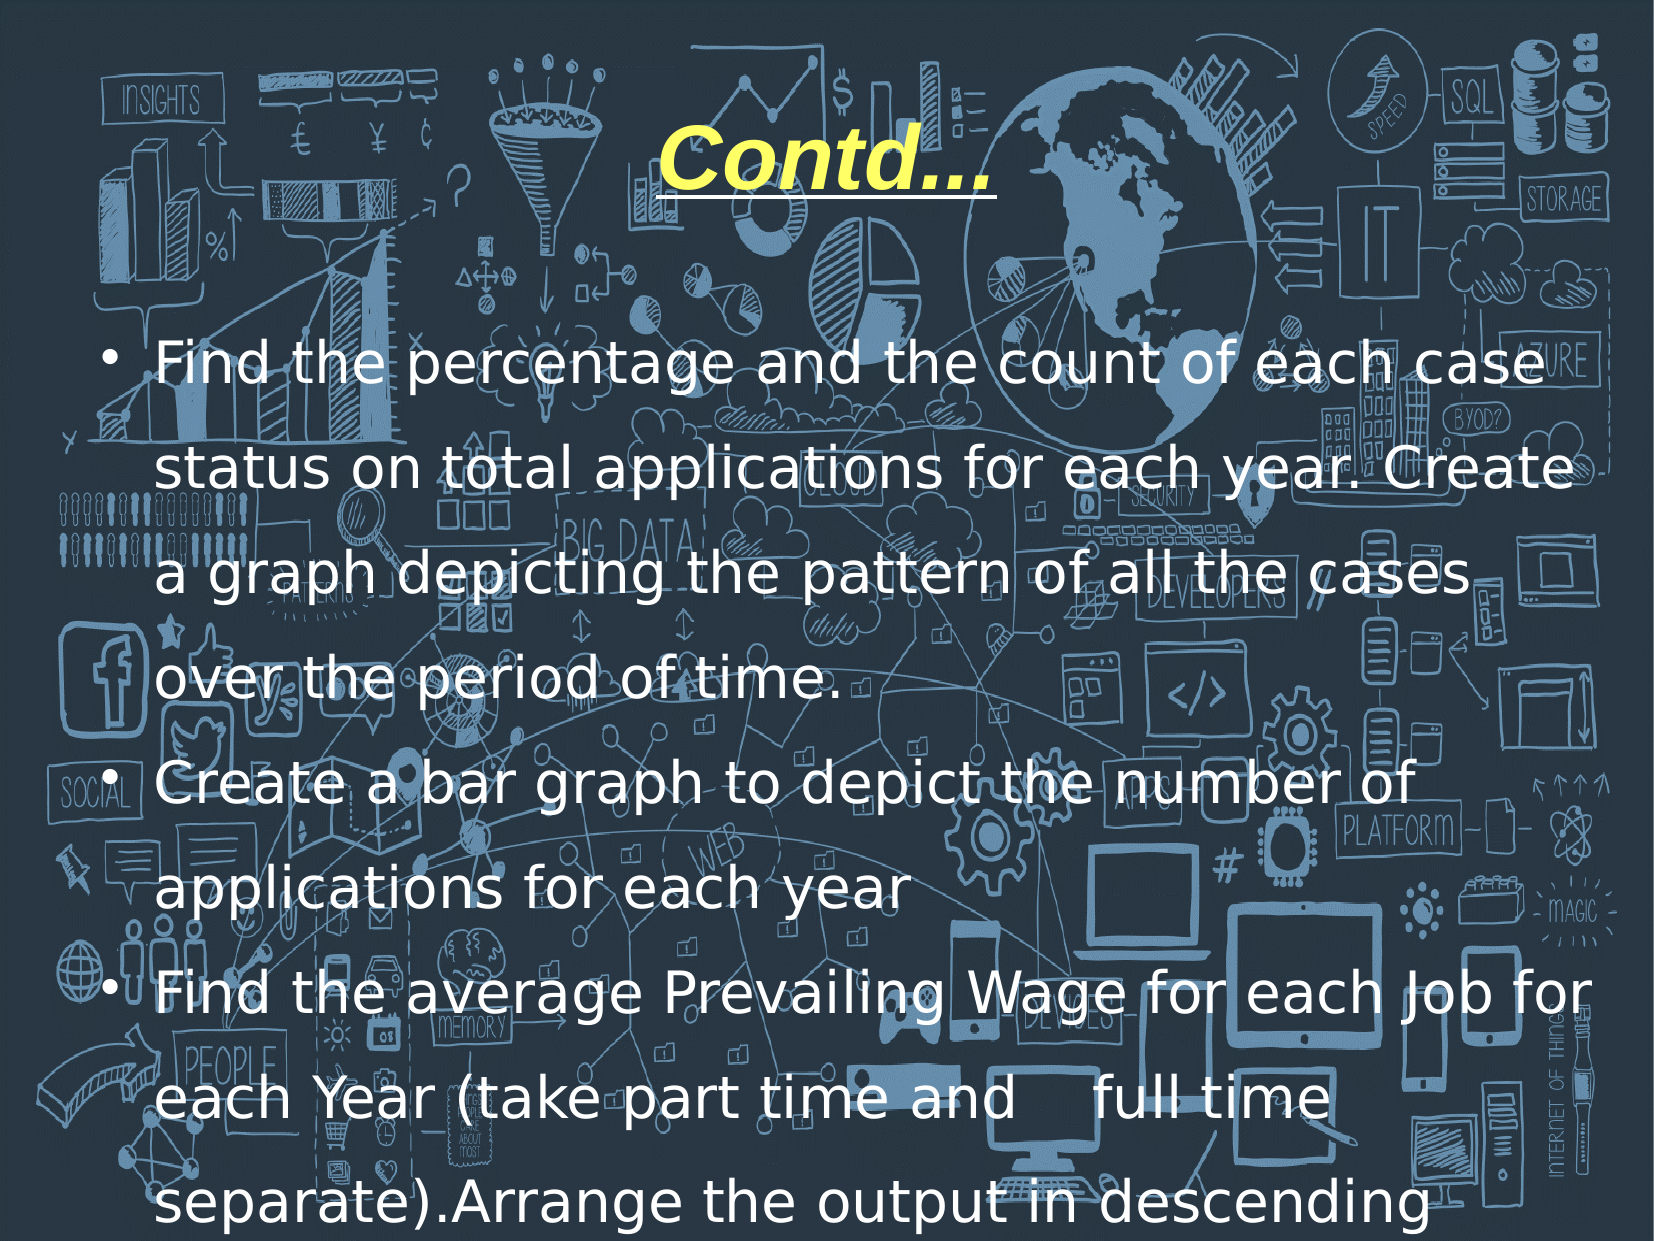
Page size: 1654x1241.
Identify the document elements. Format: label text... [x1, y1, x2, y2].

text_box Contd... [82, 49, 1571, 257]
text_box Find the percentage and the count of each case status on total applications for each year. Create a graph depicting the pattern of all the cases over the period of time. Create a bar graph to depict the number of applications for each year Find the average Prevailing Wage for each Job for each Year (take part time and full time separate).Arrange the output in descending order. Which are employers along with the number of petitions who have the success rate more than 70% in petitions and total petitions filed more than 1000? Which are the job positions along with the number of petitions which have the success rate more than 70% in petitions and total petitions filed more than 1000? [82, 290, 1618, 1193]
picture [0, 0, 1654, 1241]
